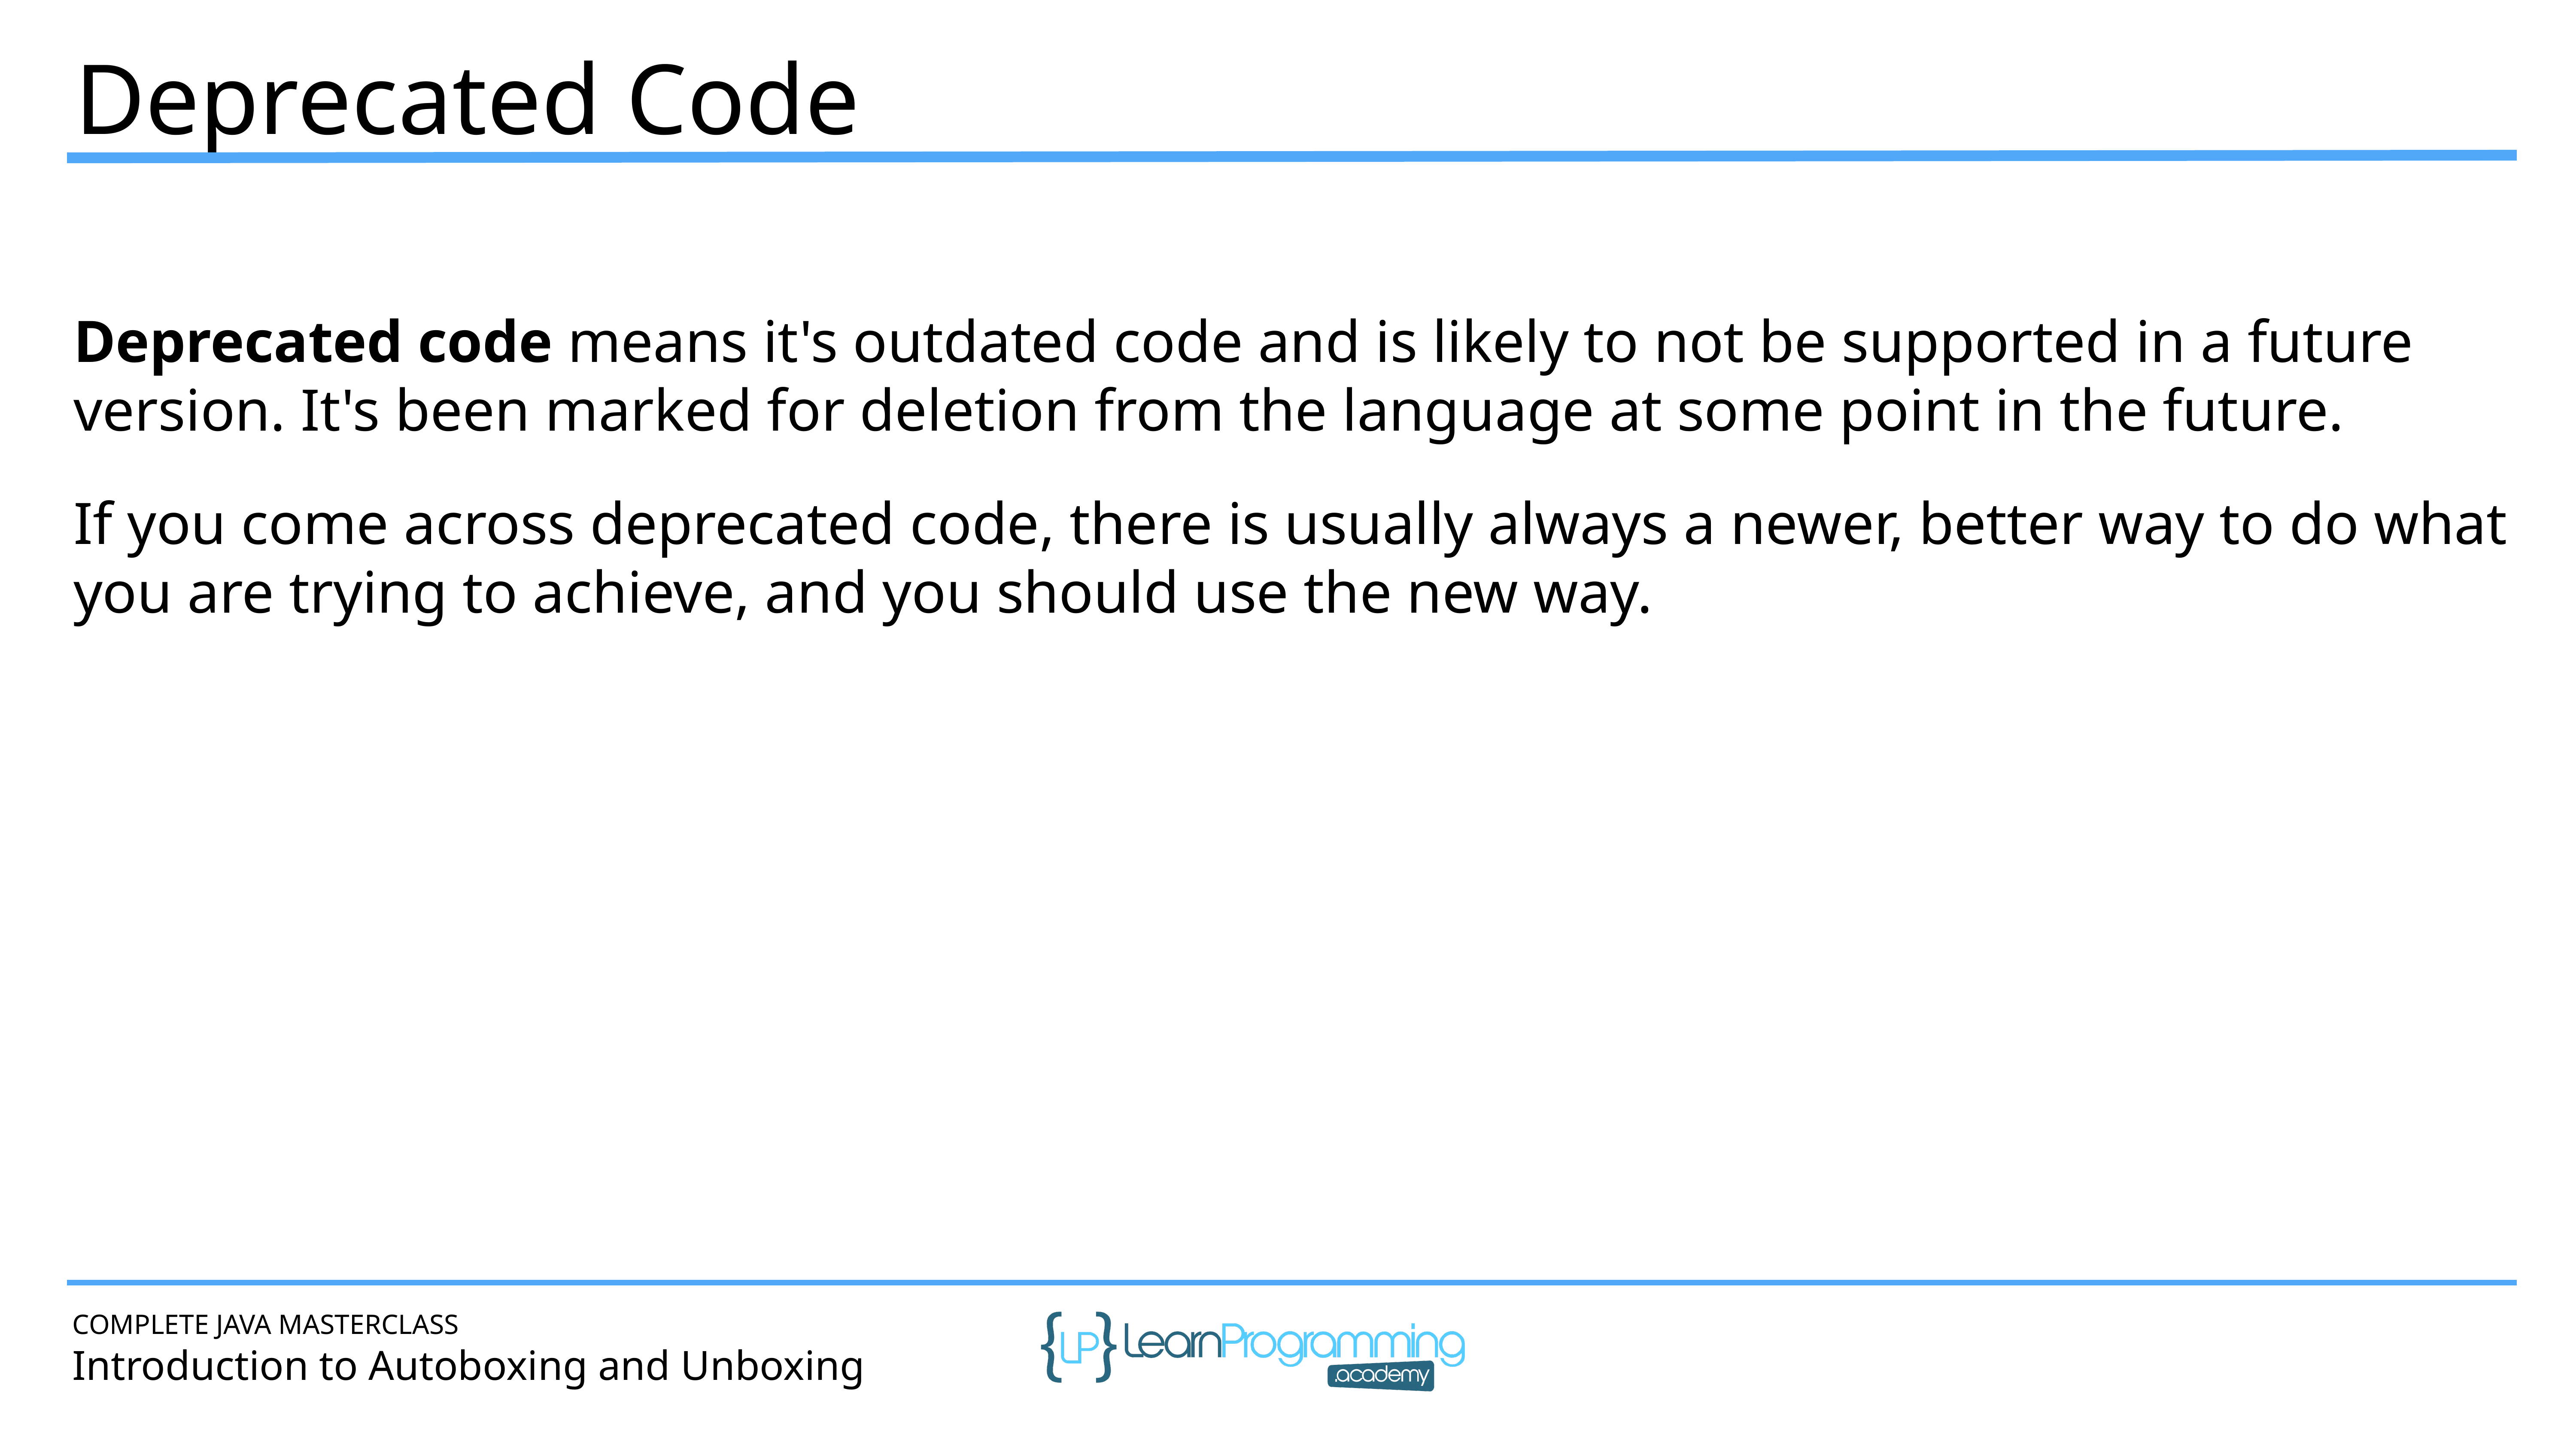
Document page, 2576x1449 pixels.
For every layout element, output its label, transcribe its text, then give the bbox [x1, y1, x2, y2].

picture [1032, 1302, 1477, 1400]
text_box COMPLETE JAVA MASTERCLASS Introduction to Autoboxing and Unboxing [67, 1302, 1030, 1394]
text_box Deprecated code means it's outdated code and is likely to not be supported in a future version. It's been marked for deletion from the language at some point in the future. If you come across deprecated code, there is usually always a newer, better way to do what you are trying to achieve, and you should use the new way. [67, 301, 2517, 1261]
text_box Deprecated Code [69, 32, 866, 159]
